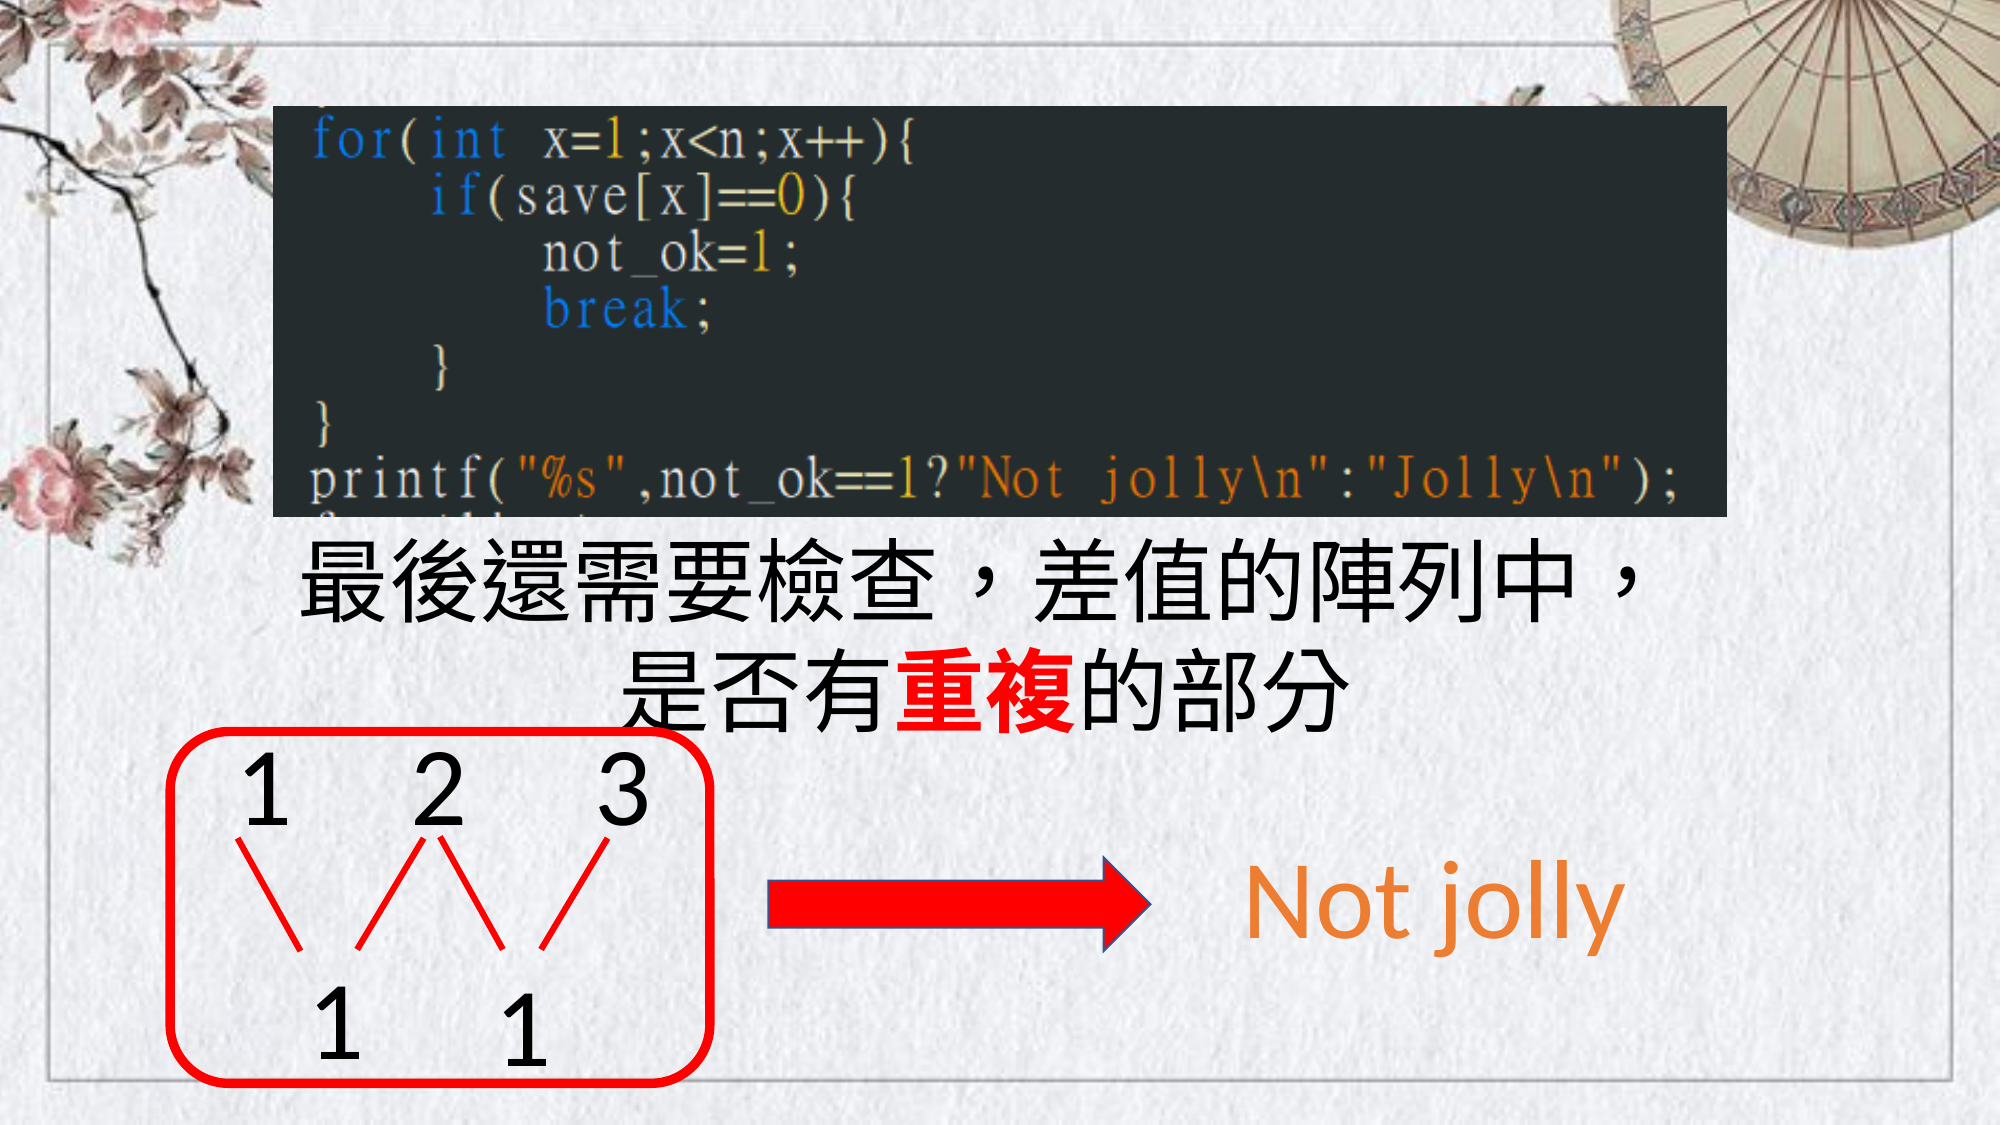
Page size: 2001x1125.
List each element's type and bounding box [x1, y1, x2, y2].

text_box [439, 836, 503, 950]
picture [0, 0, 2000, 1125]
text_box [541, 838, 608, 950]
text_box [237, 838, 301, 951]
text_box [357, 838, 424, 950]
